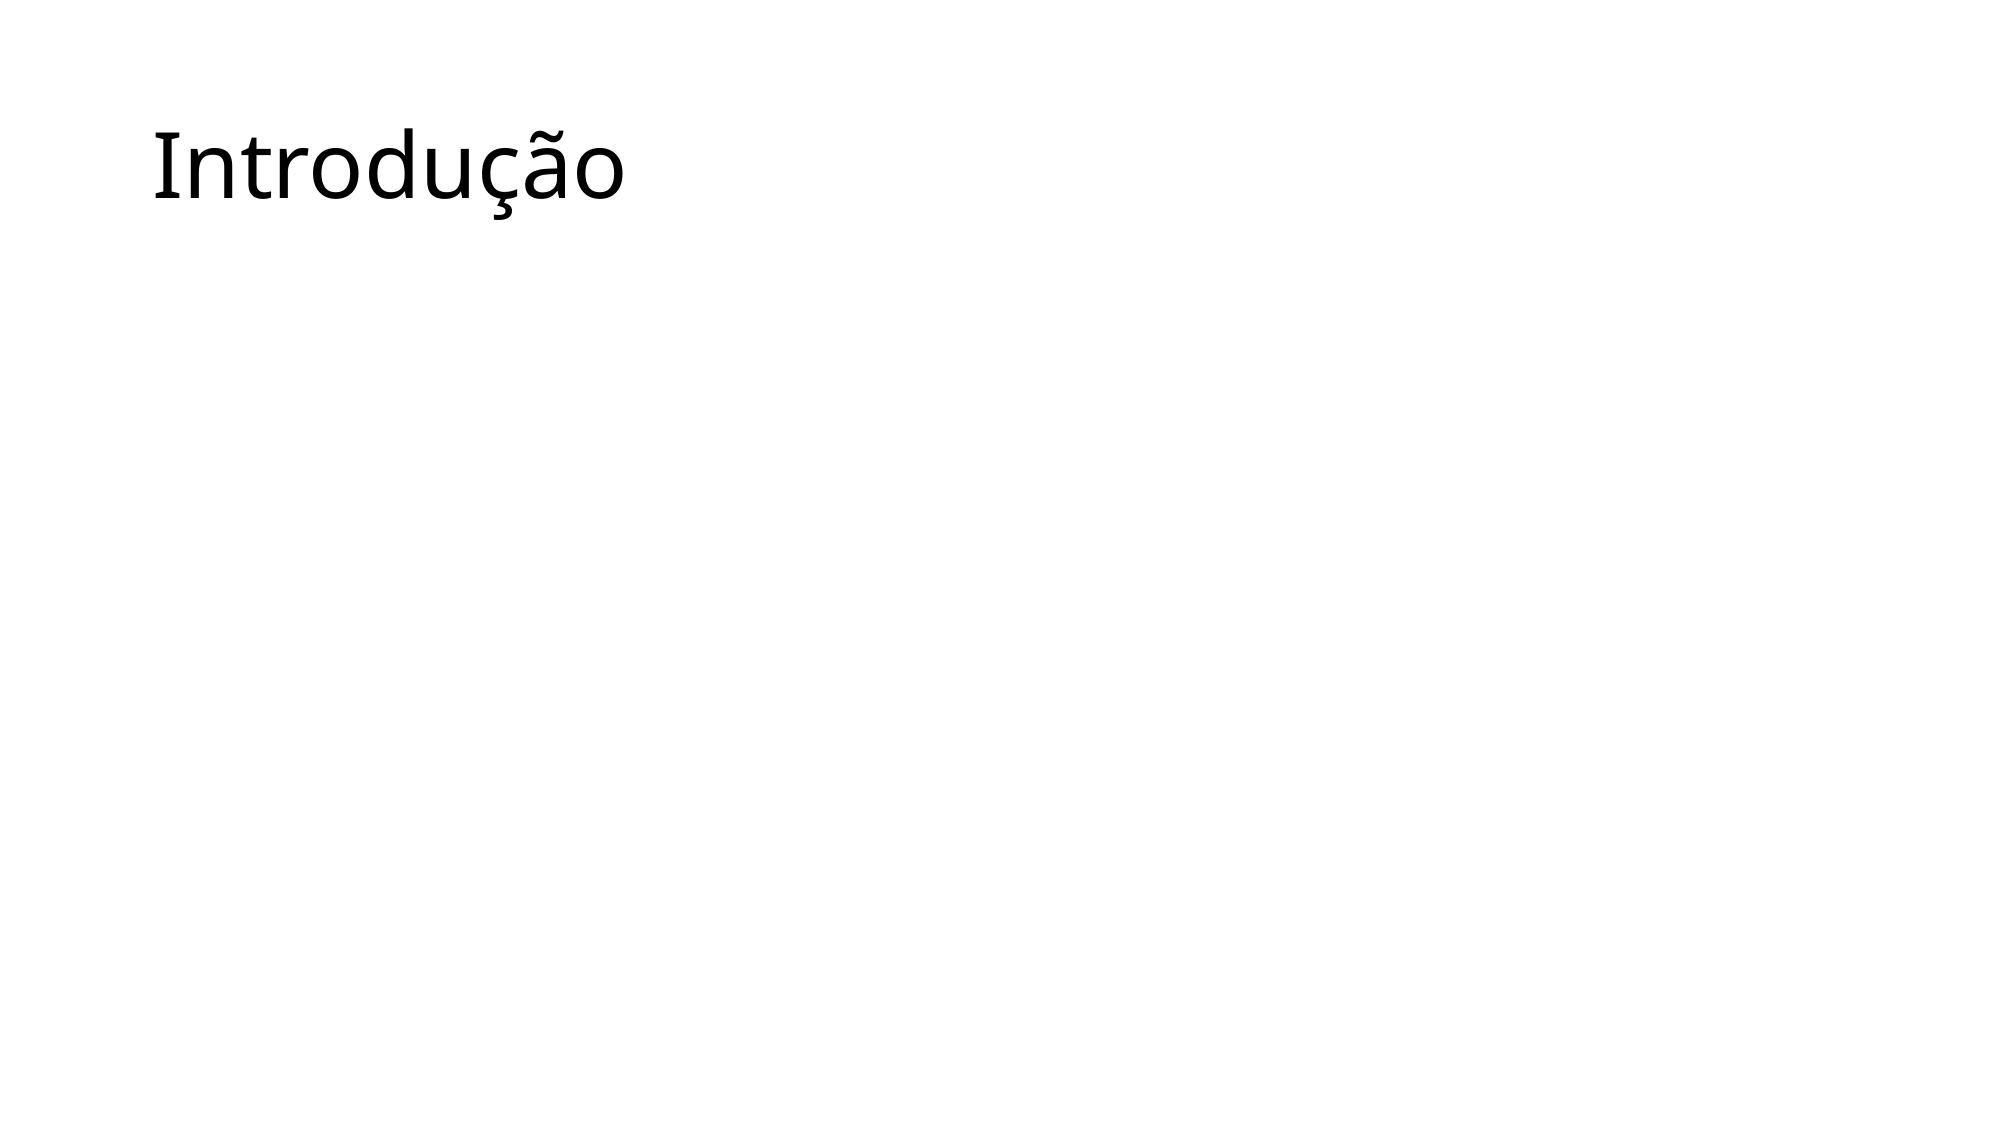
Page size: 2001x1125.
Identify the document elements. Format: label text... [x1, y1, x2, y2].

title Introdução [137, 59, 1863, 278]
